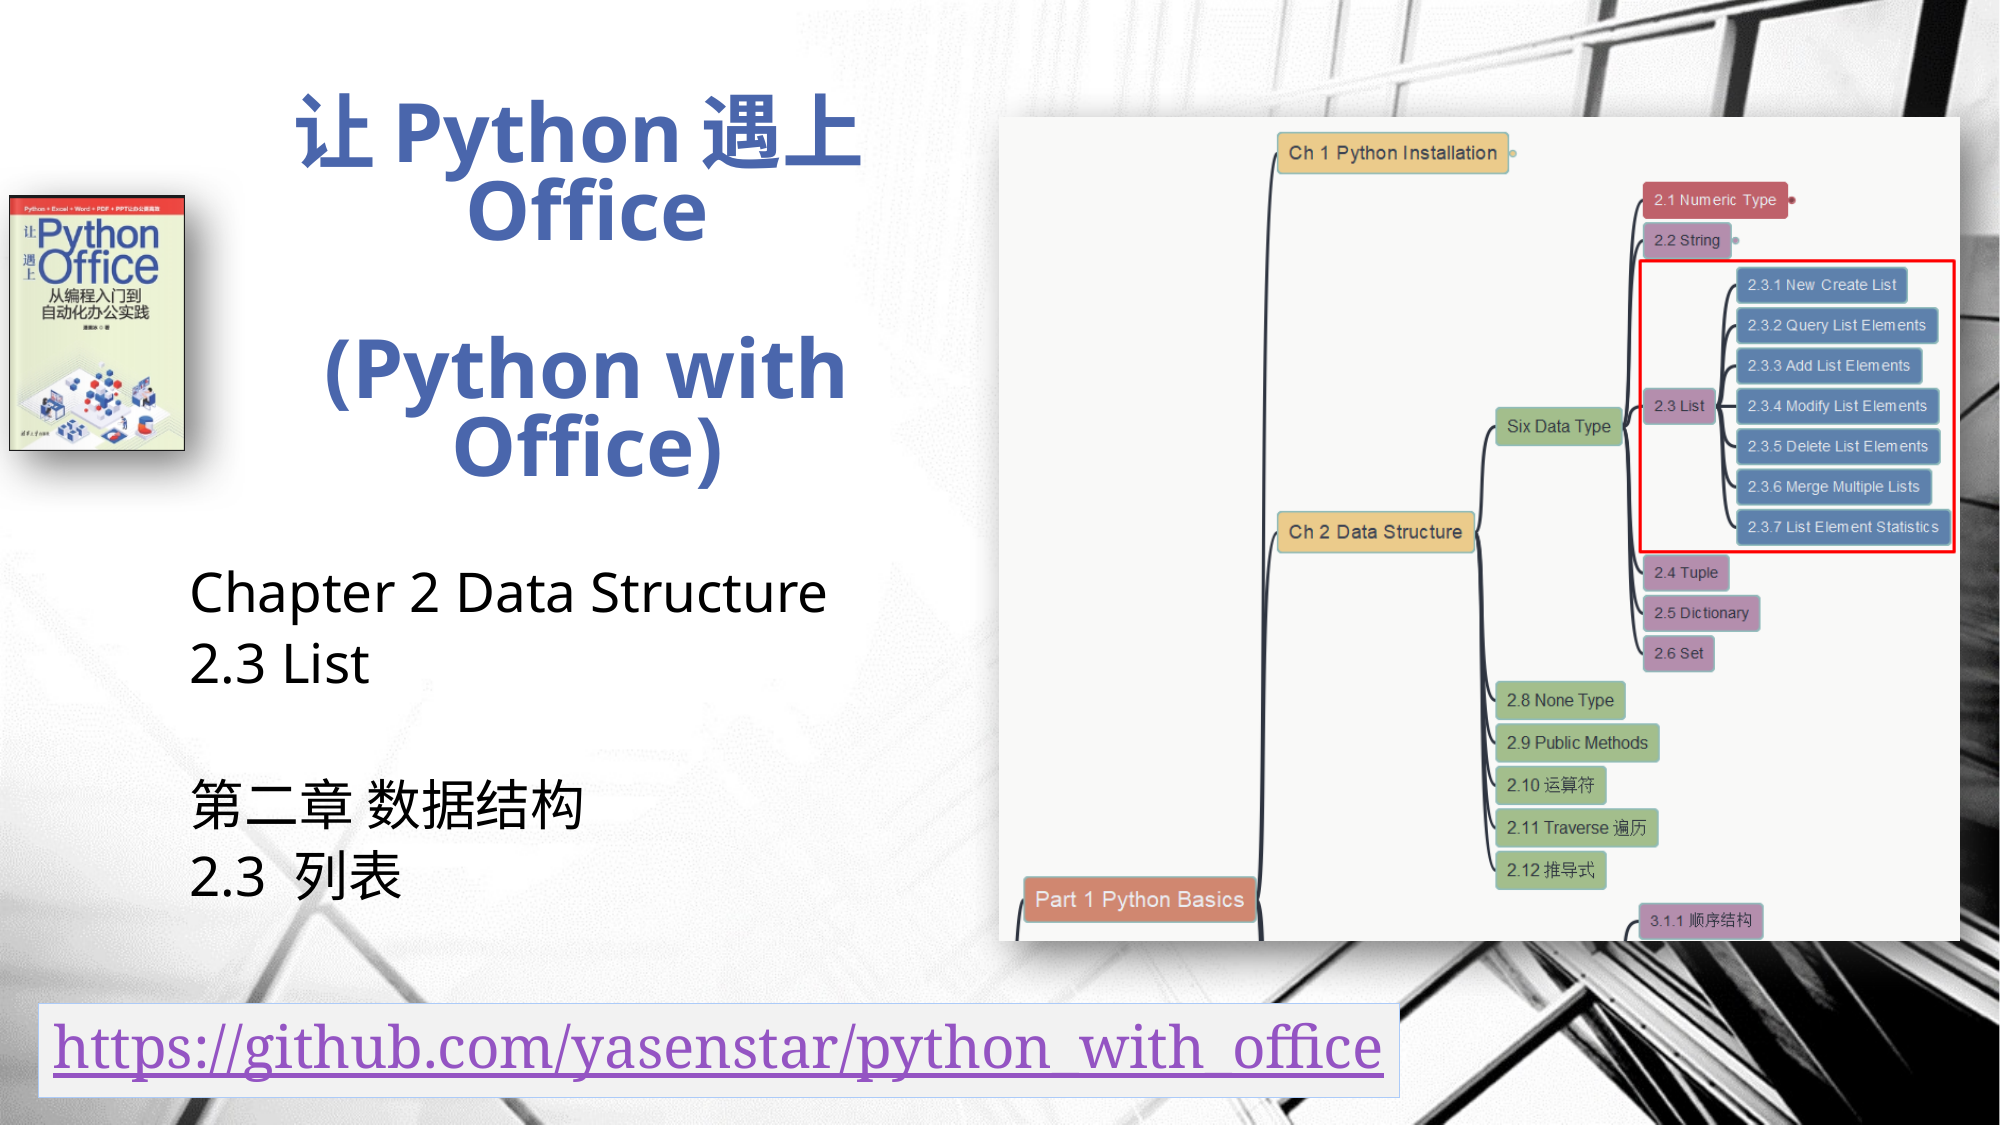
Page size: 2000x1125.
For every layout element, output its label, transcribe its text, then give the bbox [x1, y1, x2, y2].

text_box https://github.com/yasenstar/python_with_office [38, 1003, 1400, 1098]
subtitle Chapter 2 Data Structure 2.3 List 第二章 数据结构 2.3 列表 [174, 558, 982, 917]
title 让Python遇上Office (Python with Office) [174, 87, 1000, 500]
picture [0, 0, 2000, 1125]
